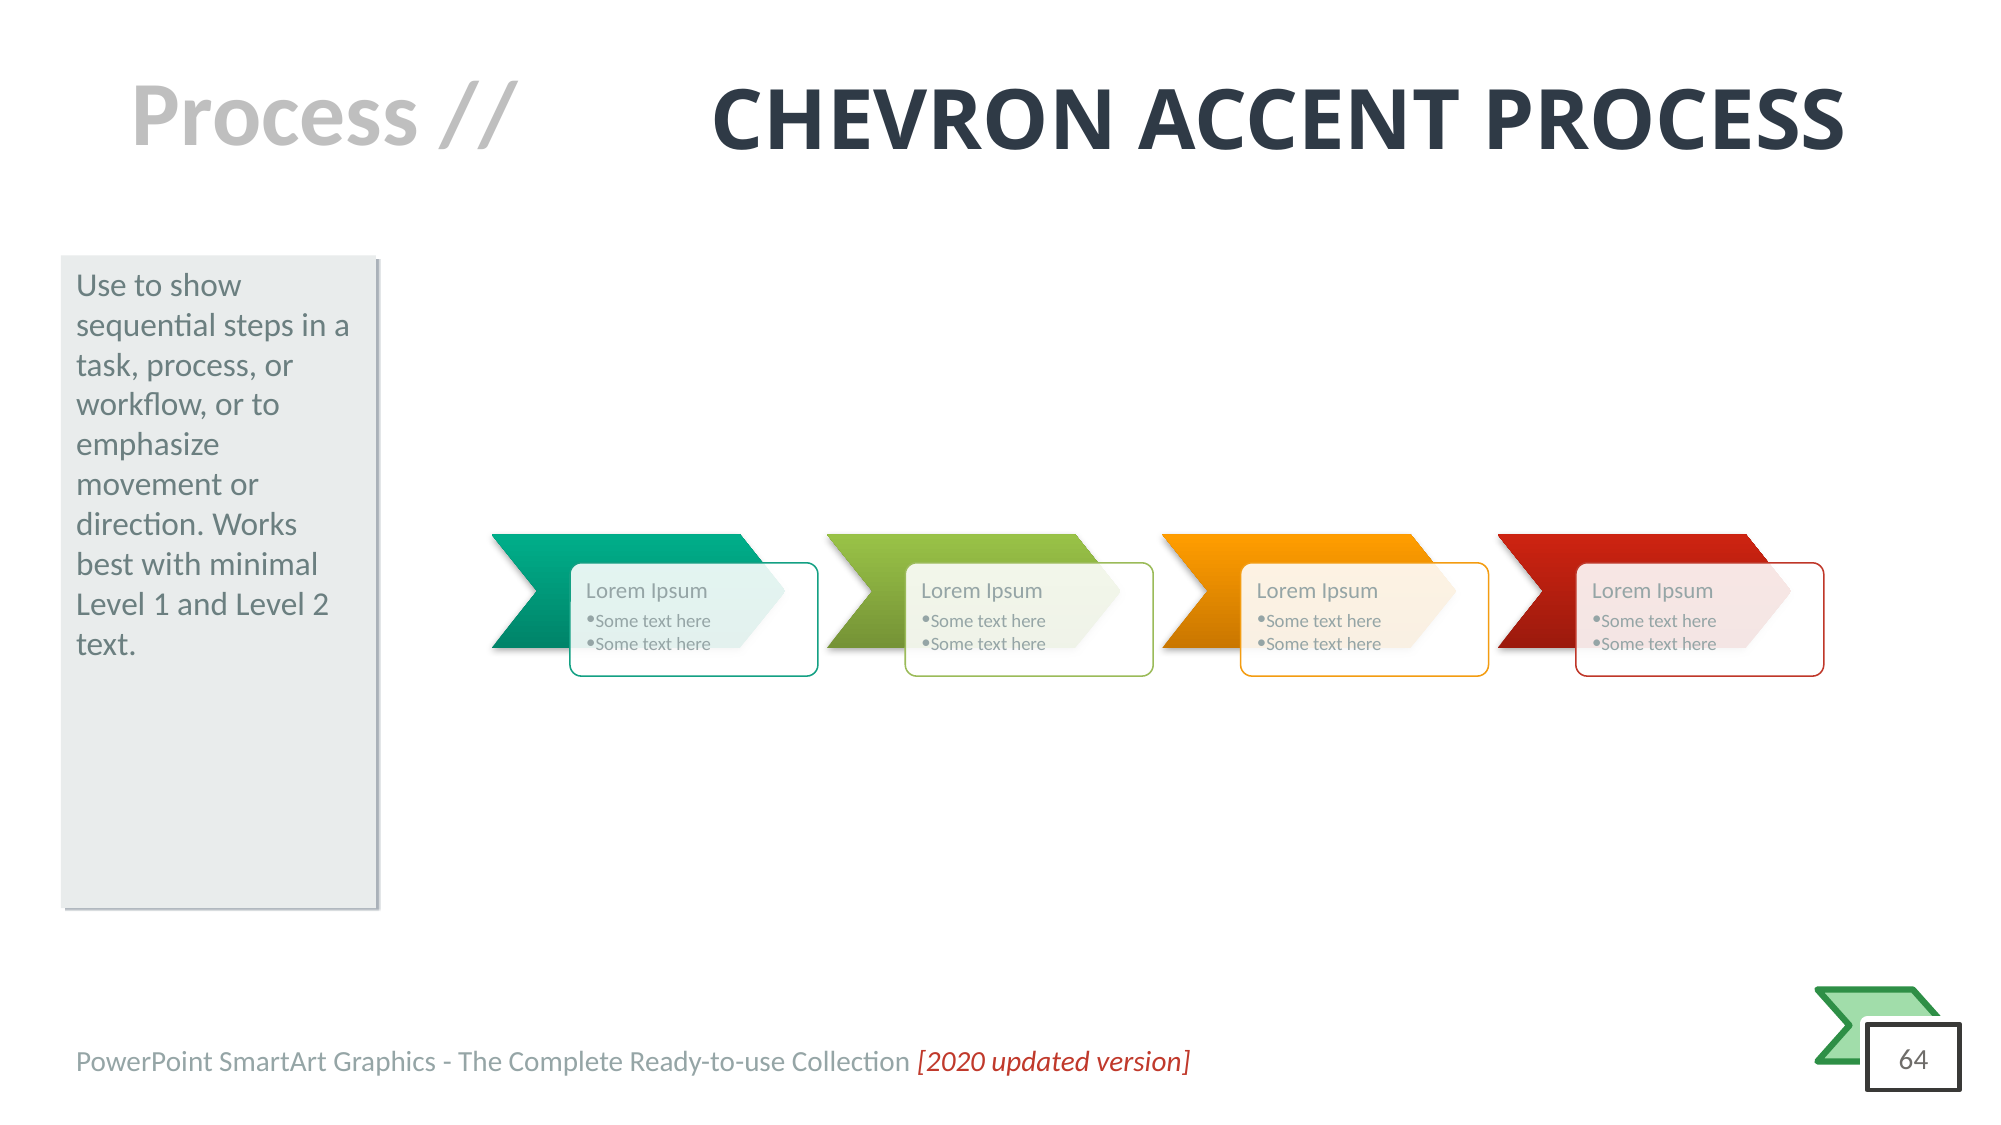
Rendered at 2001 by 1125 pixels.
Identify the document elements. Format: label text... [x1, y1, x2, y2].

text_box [491, 534, 1825, 677]
footer PowerPoint SmartArt Graphics - The Complete Ready-to-use Collection [2020 updated version] [60, 1030, 1320, 1091]
title CHEVRON ACCENT PROCESS [453, 14, 1863, 218]
list Use to show sequential steps in a task, process, or workflow, or to emphasize movement or direction. Works best with minimal Level 1 and Level 2 text. [60, 255, 376, 909]
